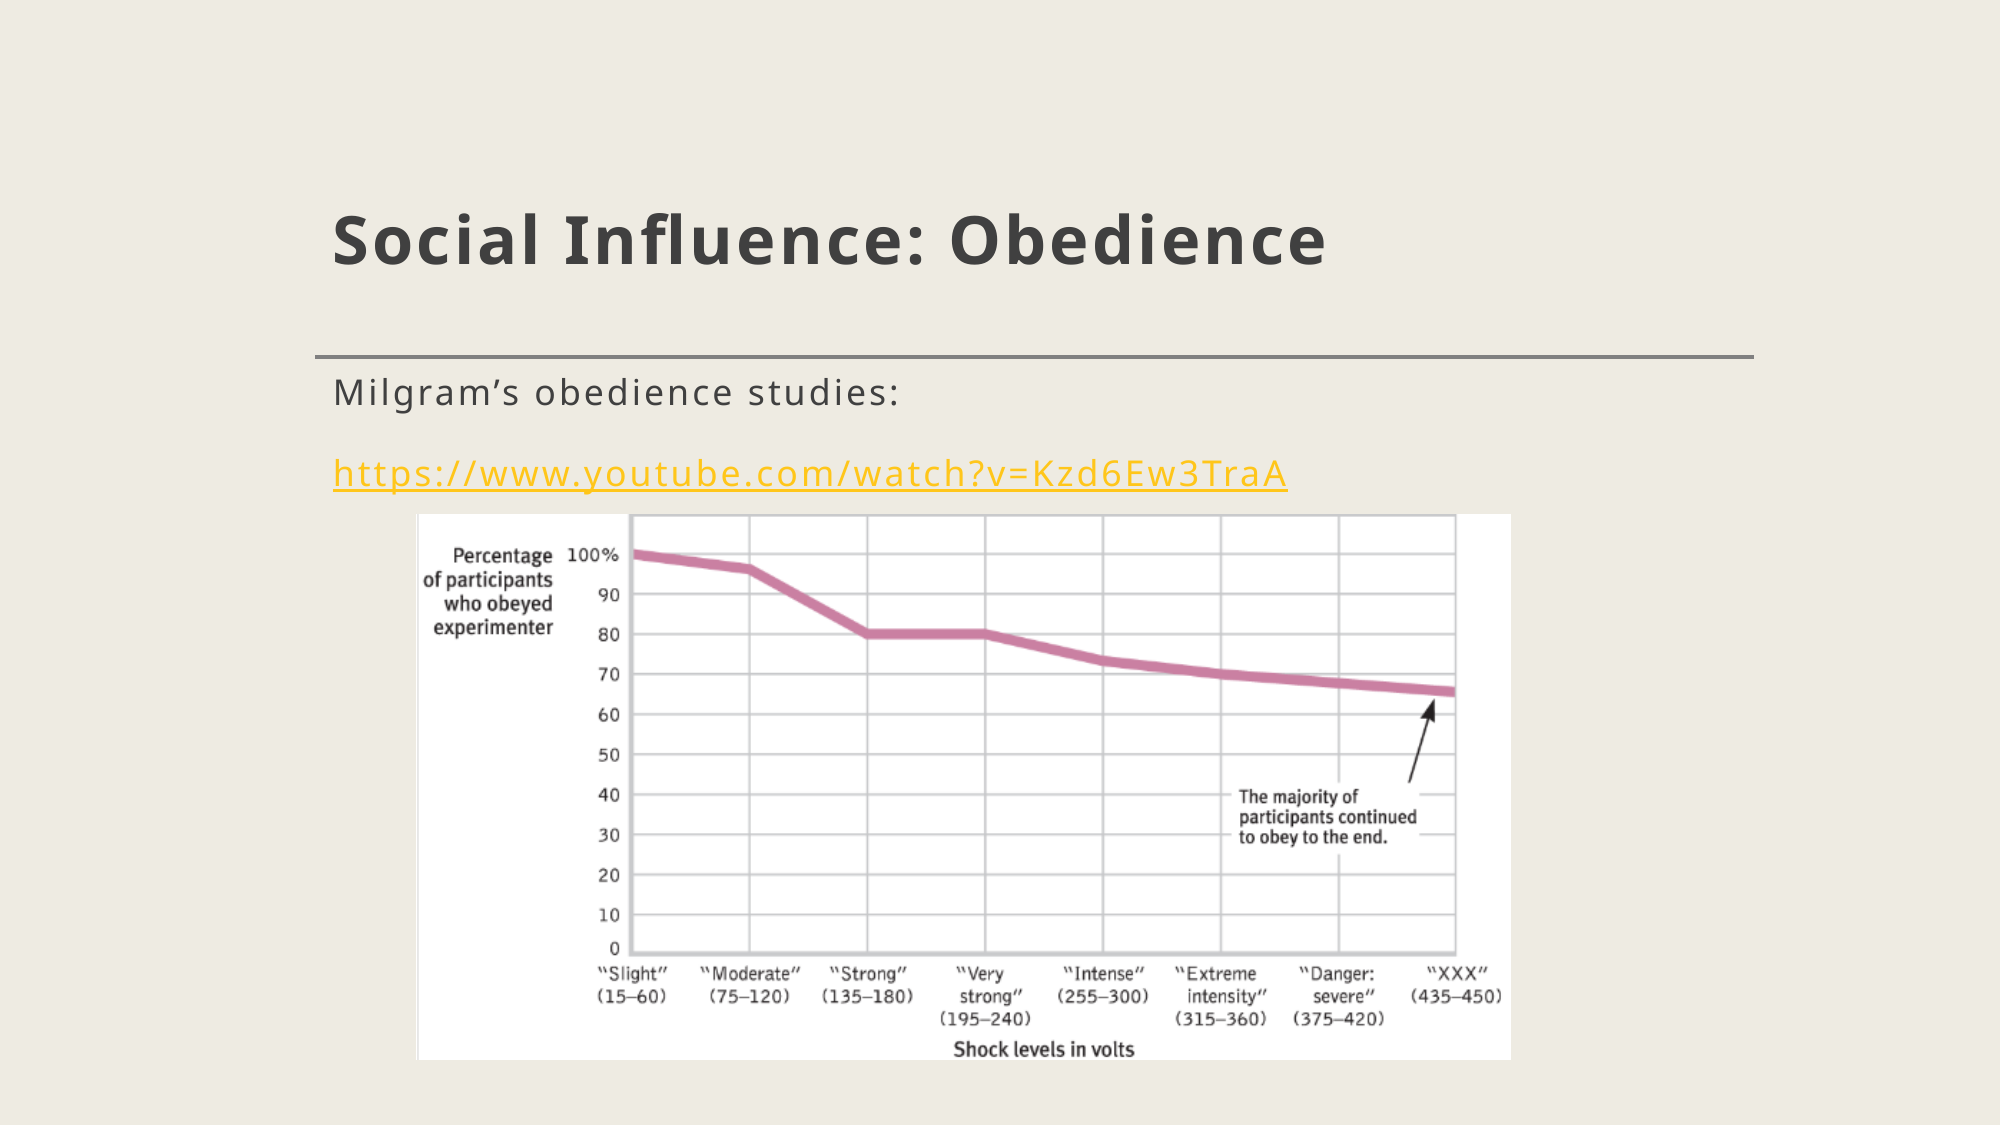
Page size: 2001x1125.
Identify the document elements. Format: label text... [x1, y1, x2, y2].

list Milgram’s obedience studies: https://www.youtube.com/watch?v=Kzd6Ew3TraA [315, 335, 1837, 515]
picture [416, 514, 1512, 1060]
title Social Influence: Obedience [315, 72, 1754, 294]
